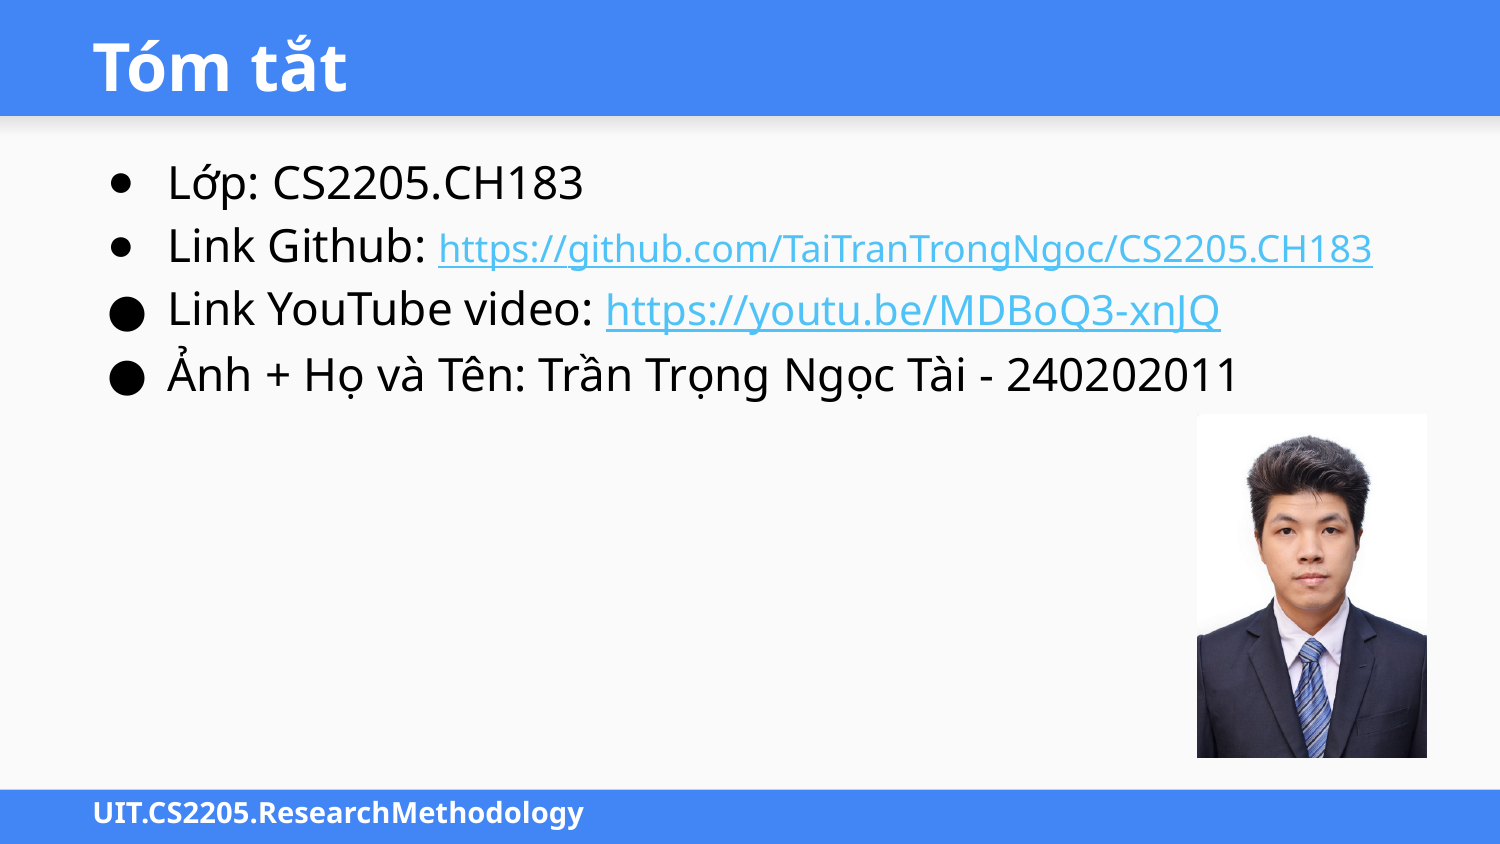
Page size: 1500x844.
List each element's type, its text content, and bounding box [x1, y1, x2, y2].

list Lớp: CS2205.CH183 Link Github: https://github.com/TaiTranTrongNgoc/CS2205.CH183 Link YouTube video: https://youtu.be/MDBoQ3-xnJQ Ảnh + Họ và Tên: Trần Trọng Ngọc Tài - 240202011 [77, 130, 1427, 318]
title Tóm tắt [77, 9, 1427, 120]
picture [1196, 414, 1427, 758]
